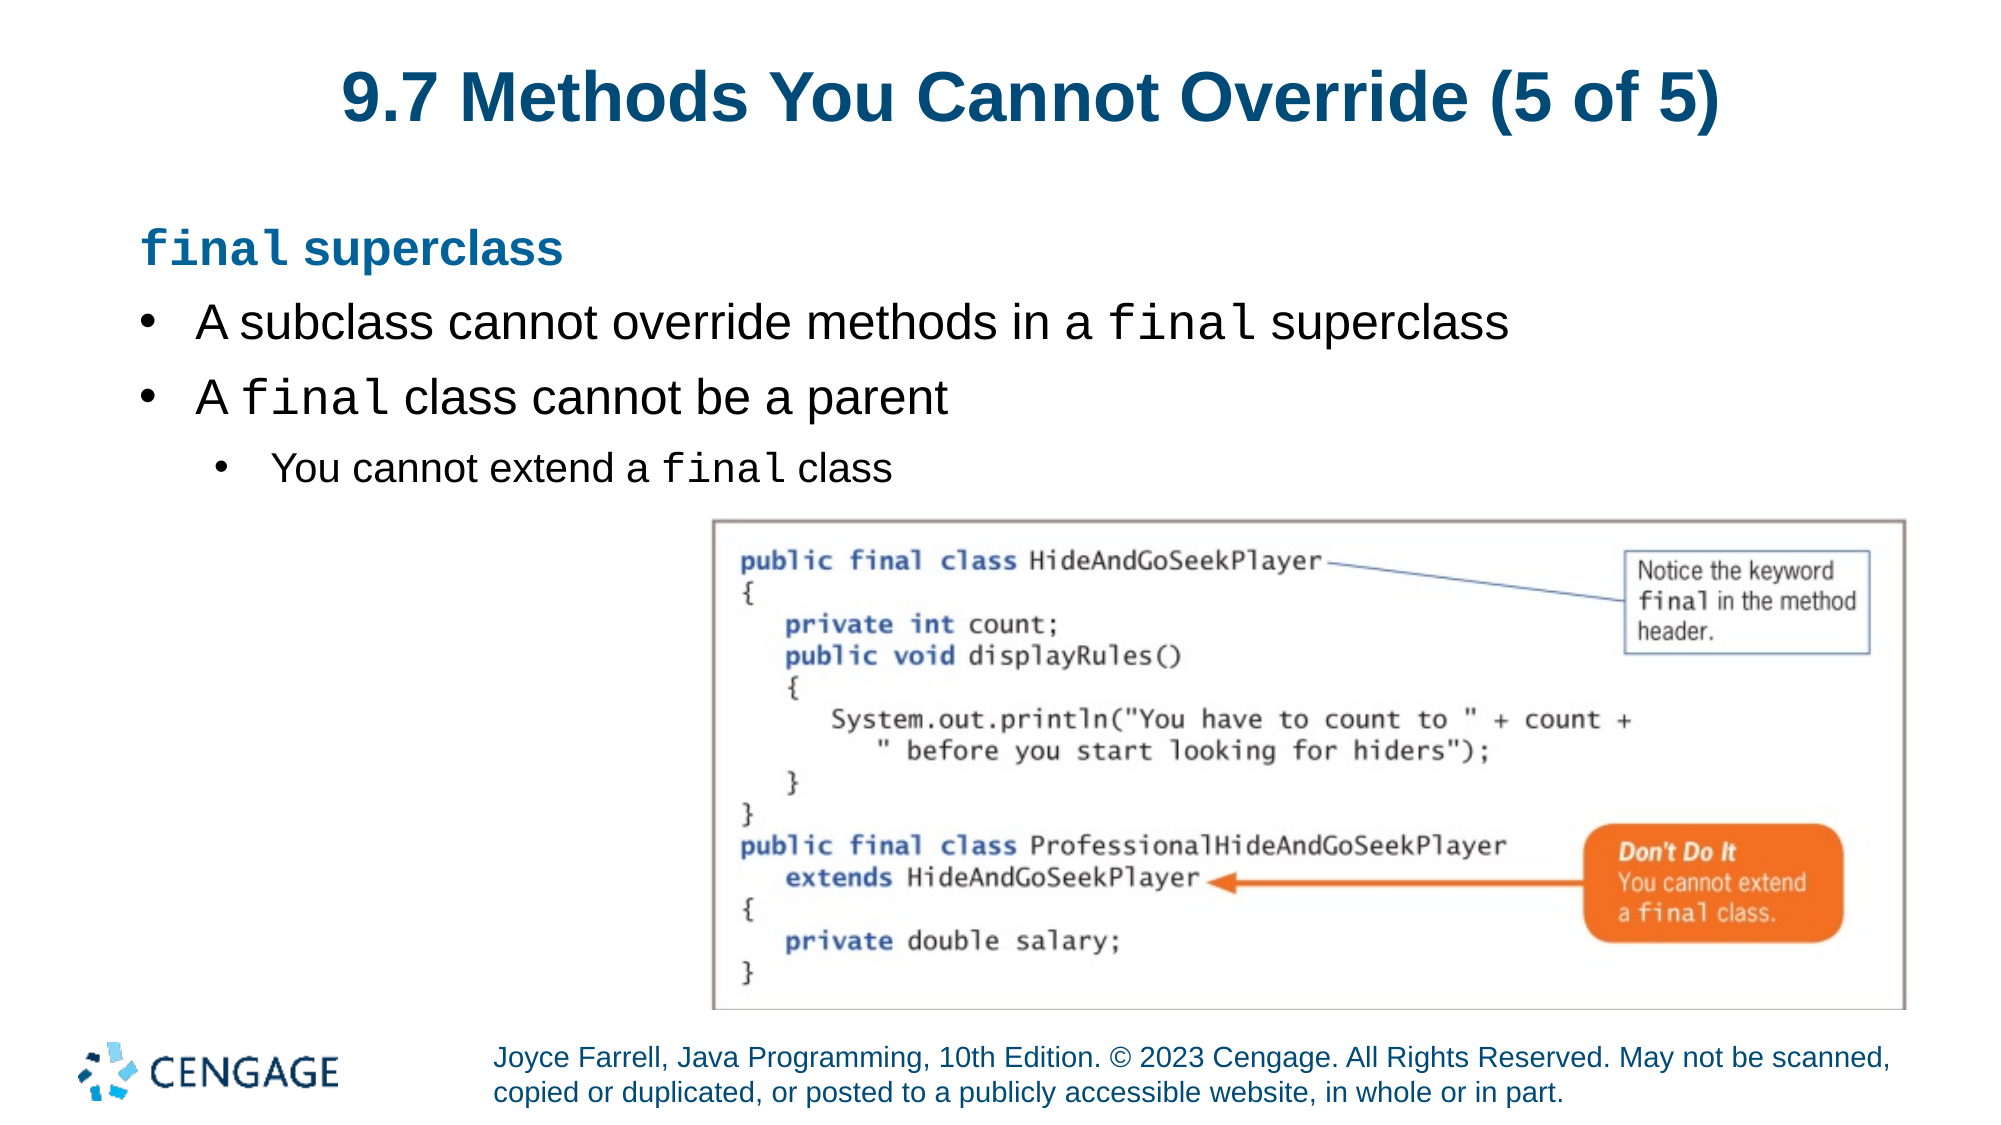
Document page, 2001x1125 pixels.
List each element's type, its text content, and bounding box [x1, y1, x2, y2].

picture [78, 1042, 338, 1101]
list final superclass A subclass cannot override methods in a final superclass A final class cannot be a parent You cannot extend a final class [139, 211, 1897, 824]
picture [708, 517, 1910, 1010]
title 9.7 Methods You Cannot Override (5 of 5) [137, 59, 1928, 171]
